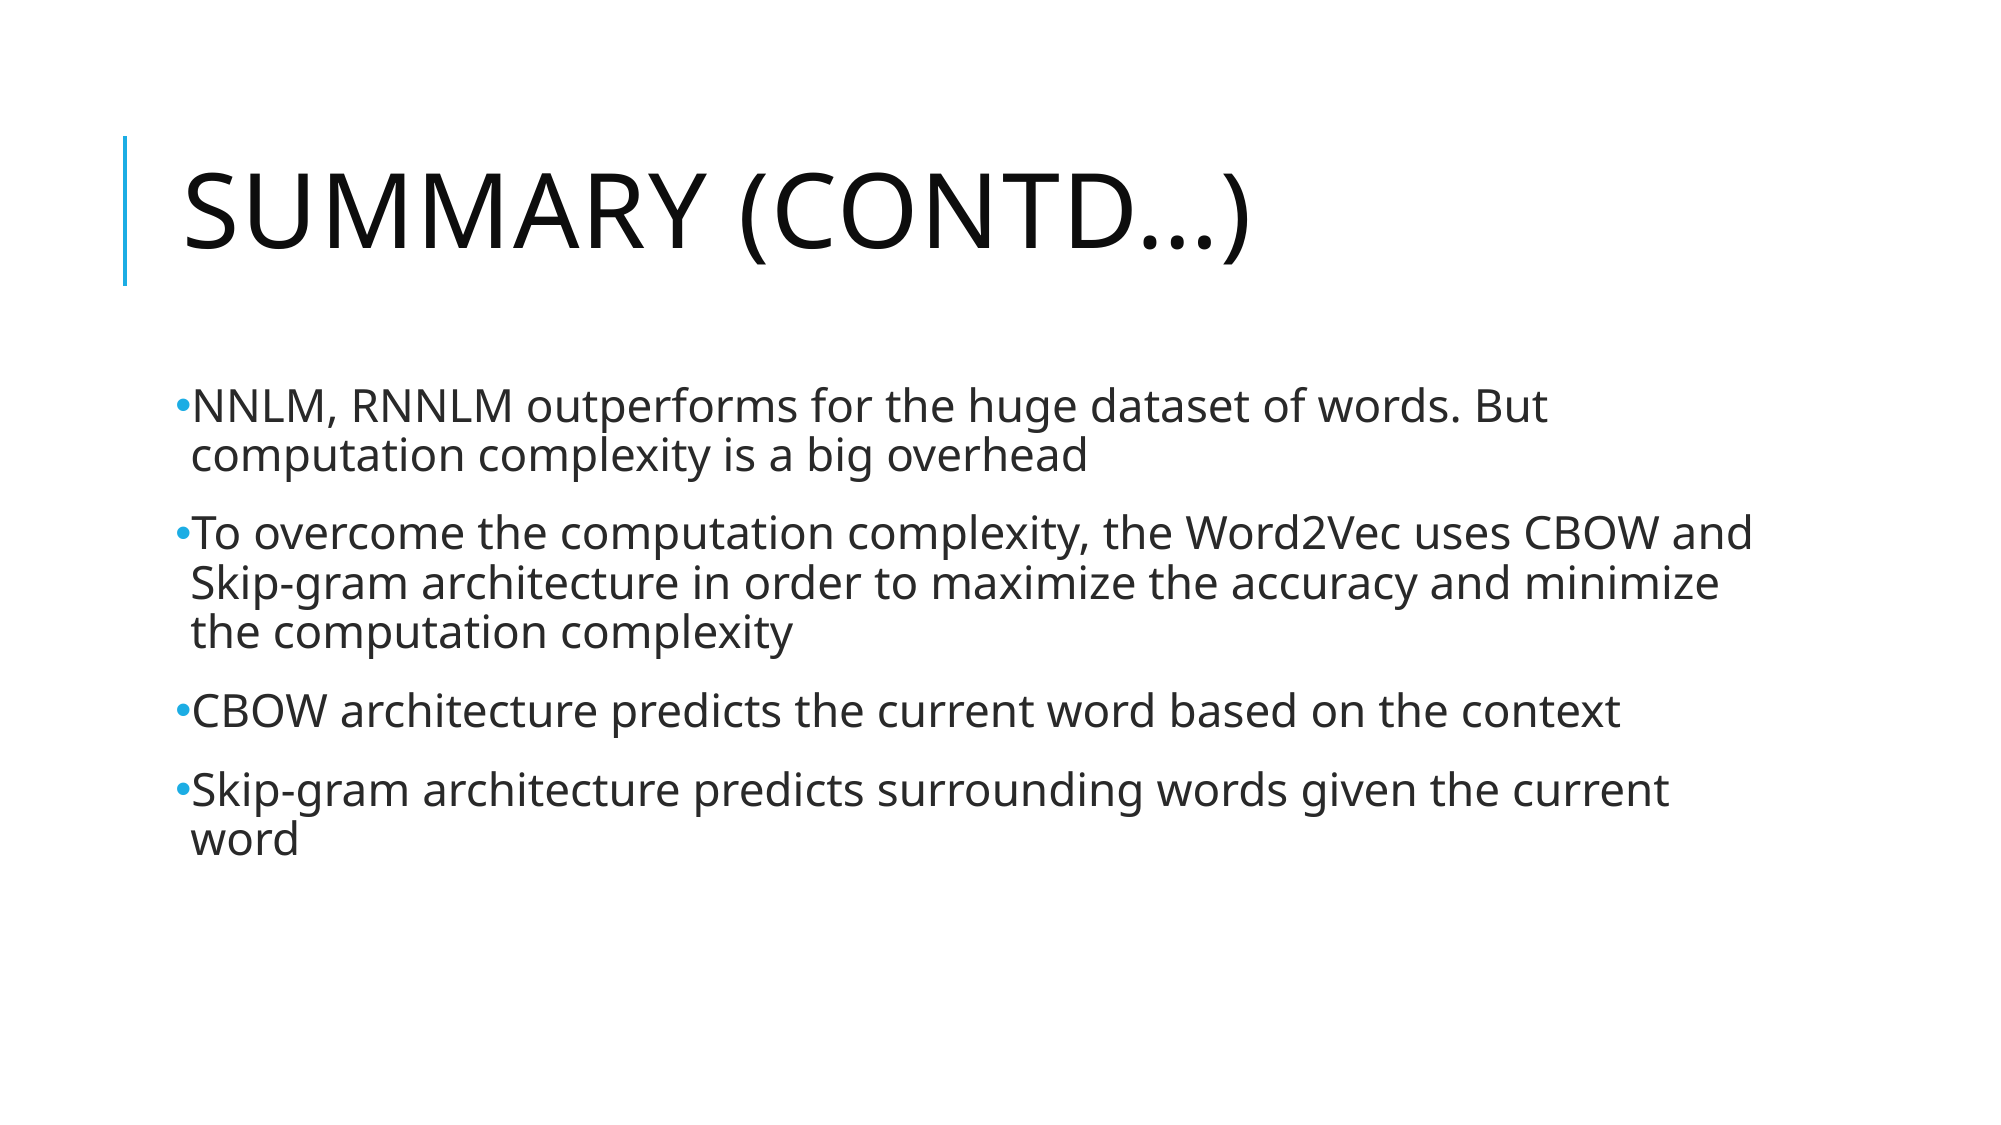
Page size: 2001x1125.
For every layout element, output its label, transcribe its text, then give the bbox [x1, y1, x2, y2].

list NNLM, RNNLM outperforms for the huge dataset of words. But computation complexity is a big overhead To overcome the computation complexity, the Word2Vec uses CBOW and Skip-gram architecture in order to maximize the accuracy and minimize the computation complexity CBOW architecture predicts the current word based on the context Skip-gram architecture predicts surrounding words given the current word [168, 375, 1763, 1035]
title Summary (contd…) [168, 96, 1763, 342]
